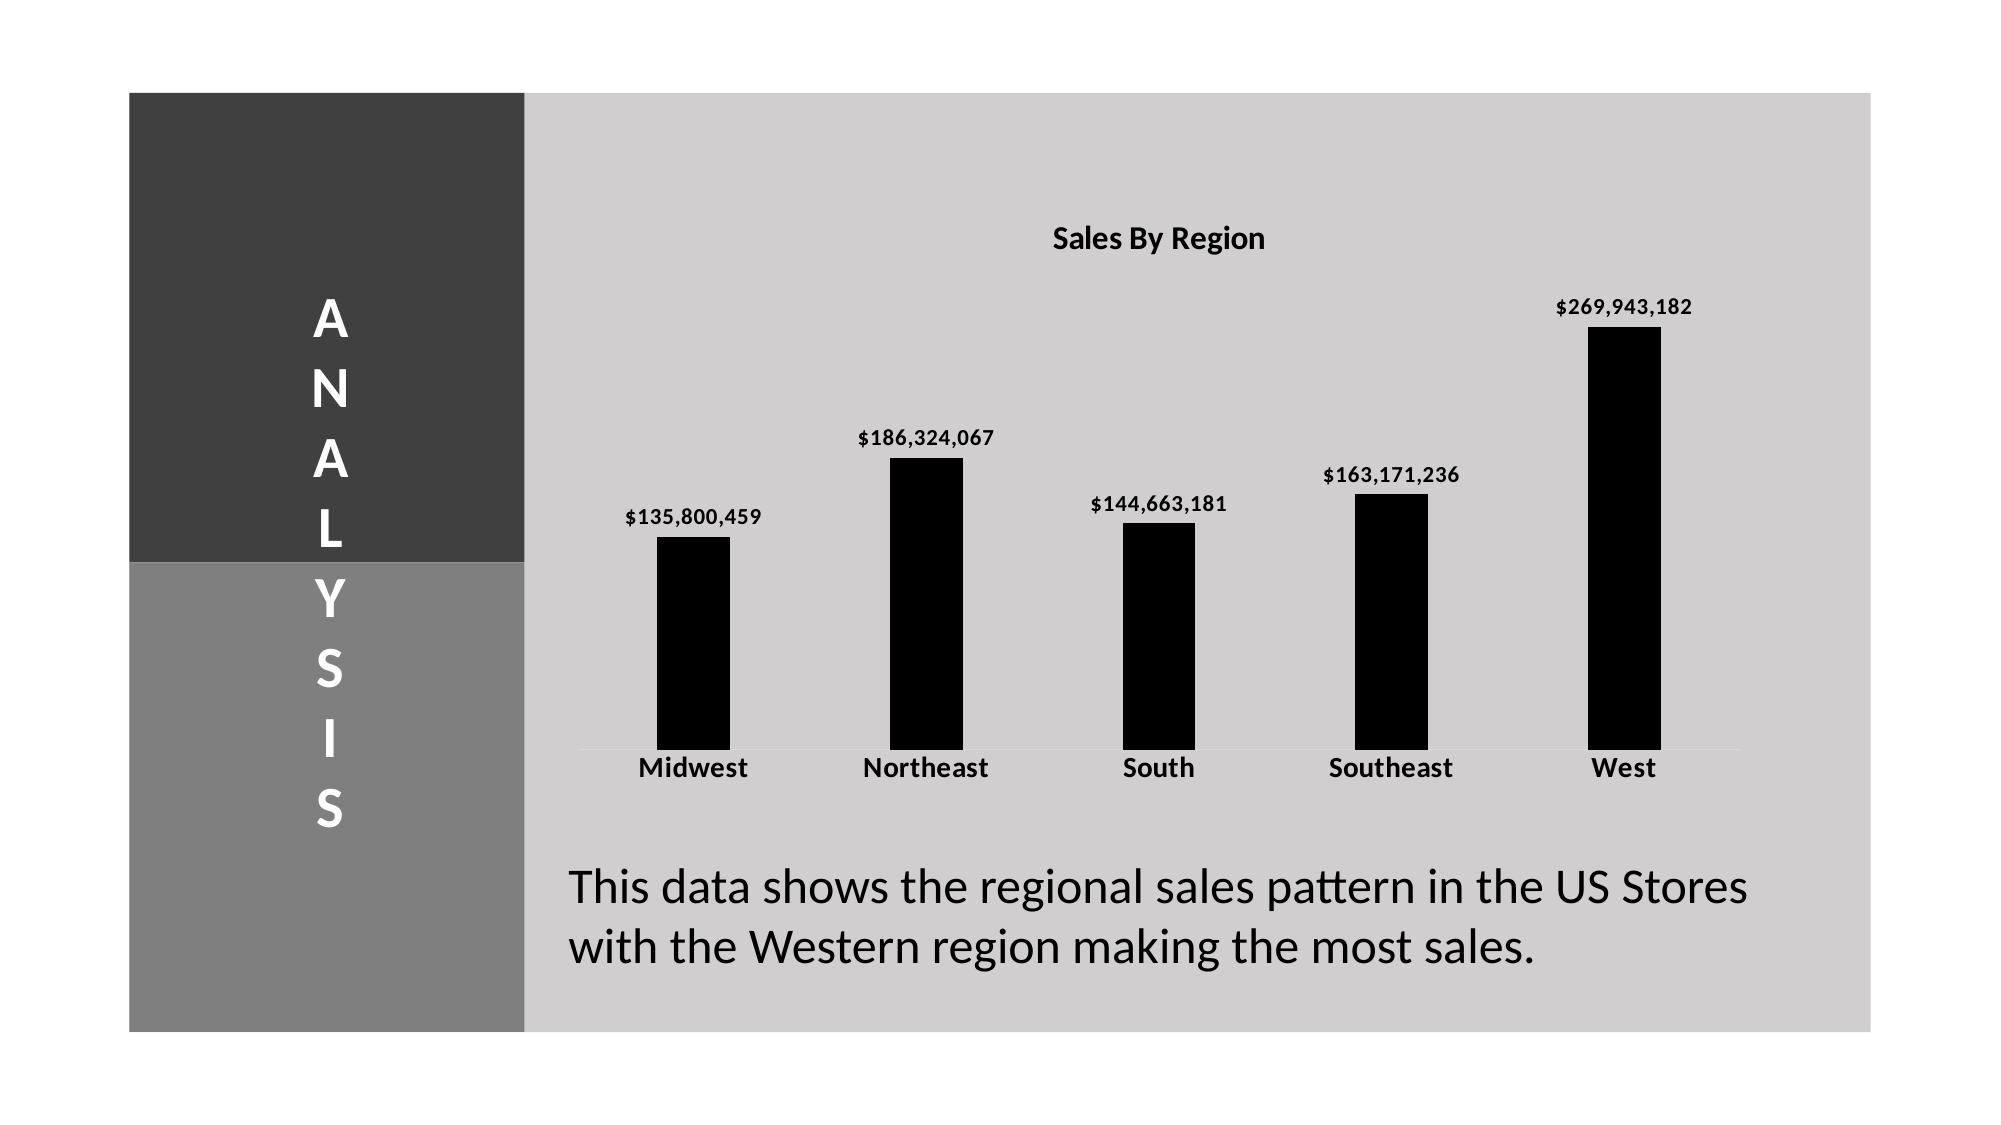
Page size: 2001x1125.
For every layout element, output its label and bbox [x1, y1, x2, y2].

chart [553, 195, 1765, 798]
text_box [129, 92, 1871, 1033]
